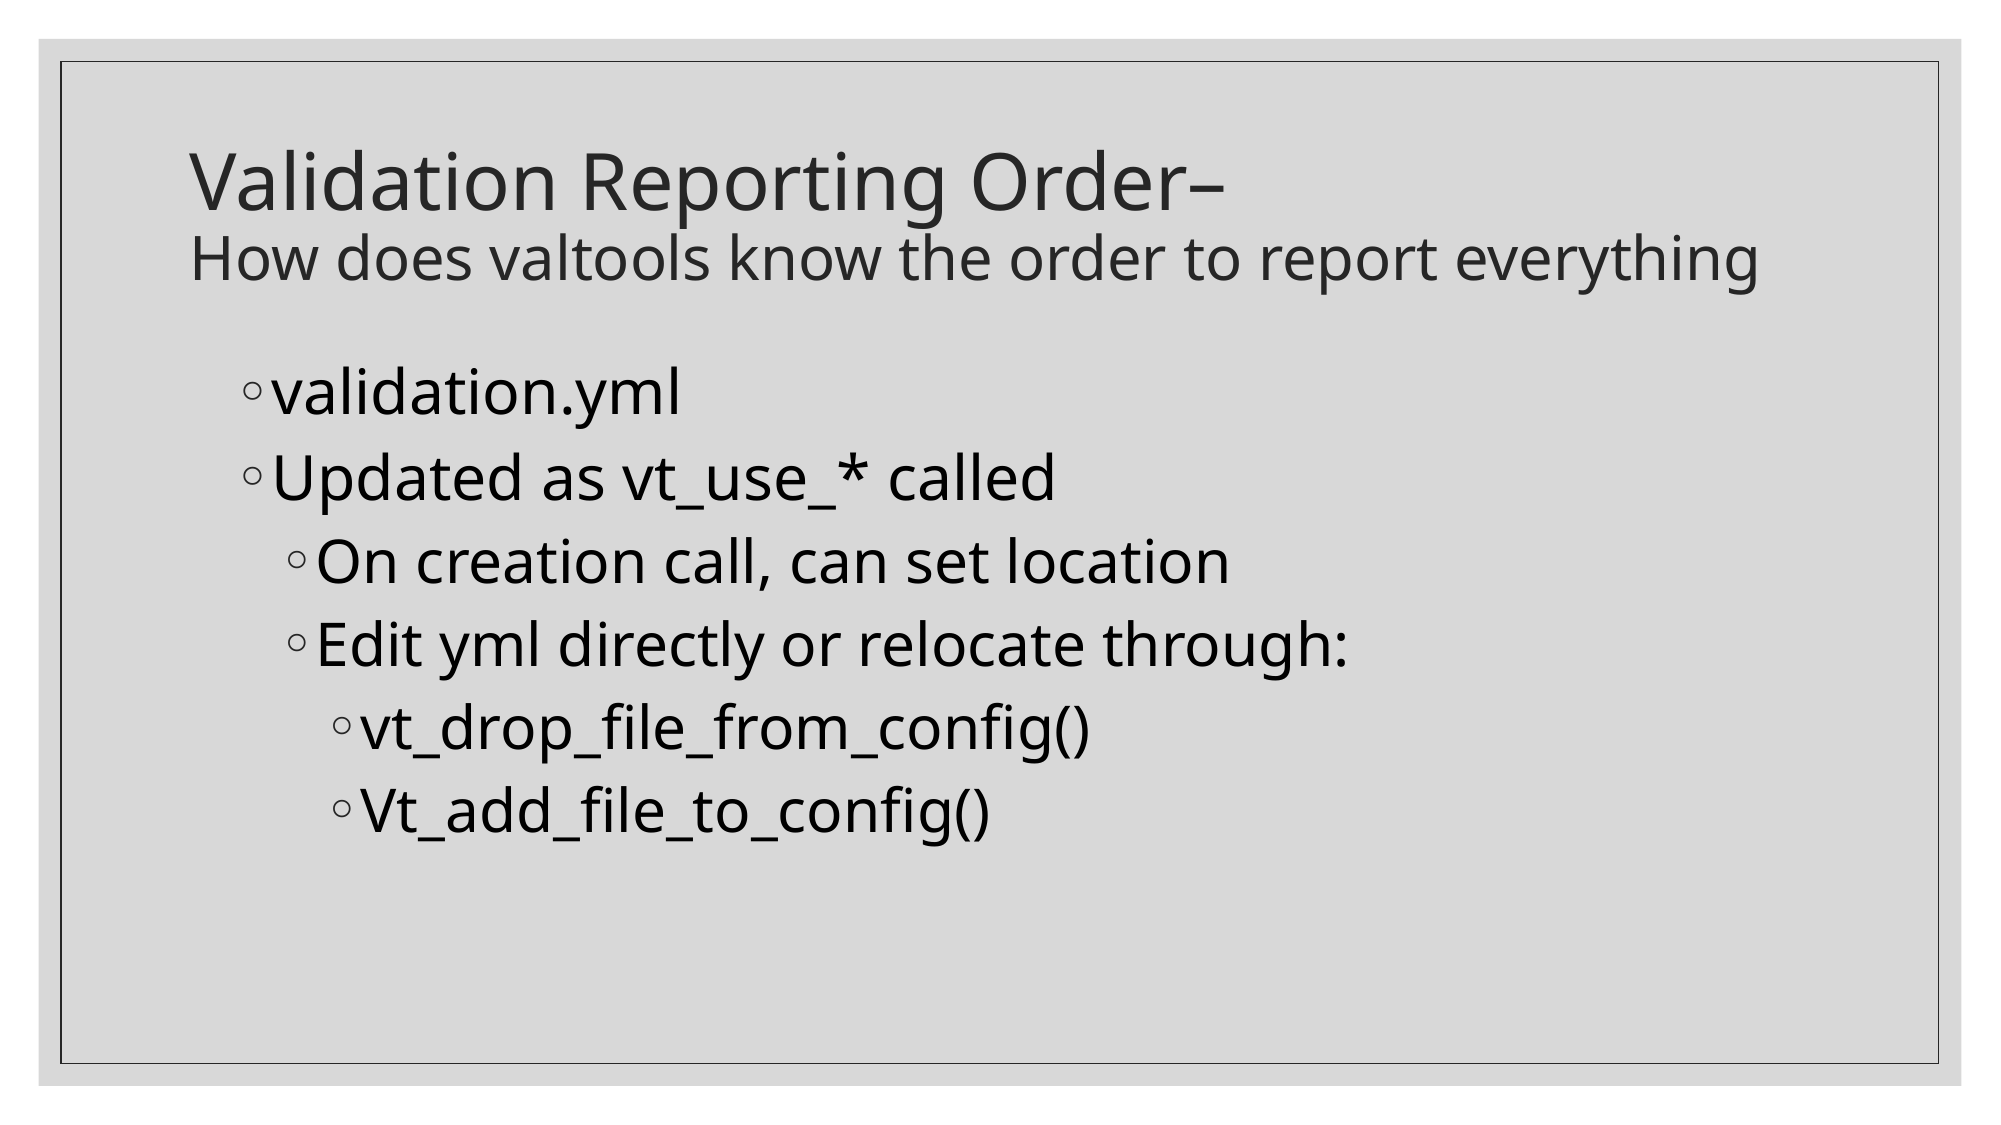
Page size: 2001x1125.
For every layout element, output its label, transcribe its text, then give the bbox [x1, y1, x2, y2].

list validation.yml Updated as vt_use_* called On creation call, can set location Edit yml directly or relocate through: vt_drop_file_from_config() Vt_add_file_to_config() [174, 345, 1825, 977]
title Validation Reporting Order– How does valtools know the order to report everything [174, 105, 1825, 331]
